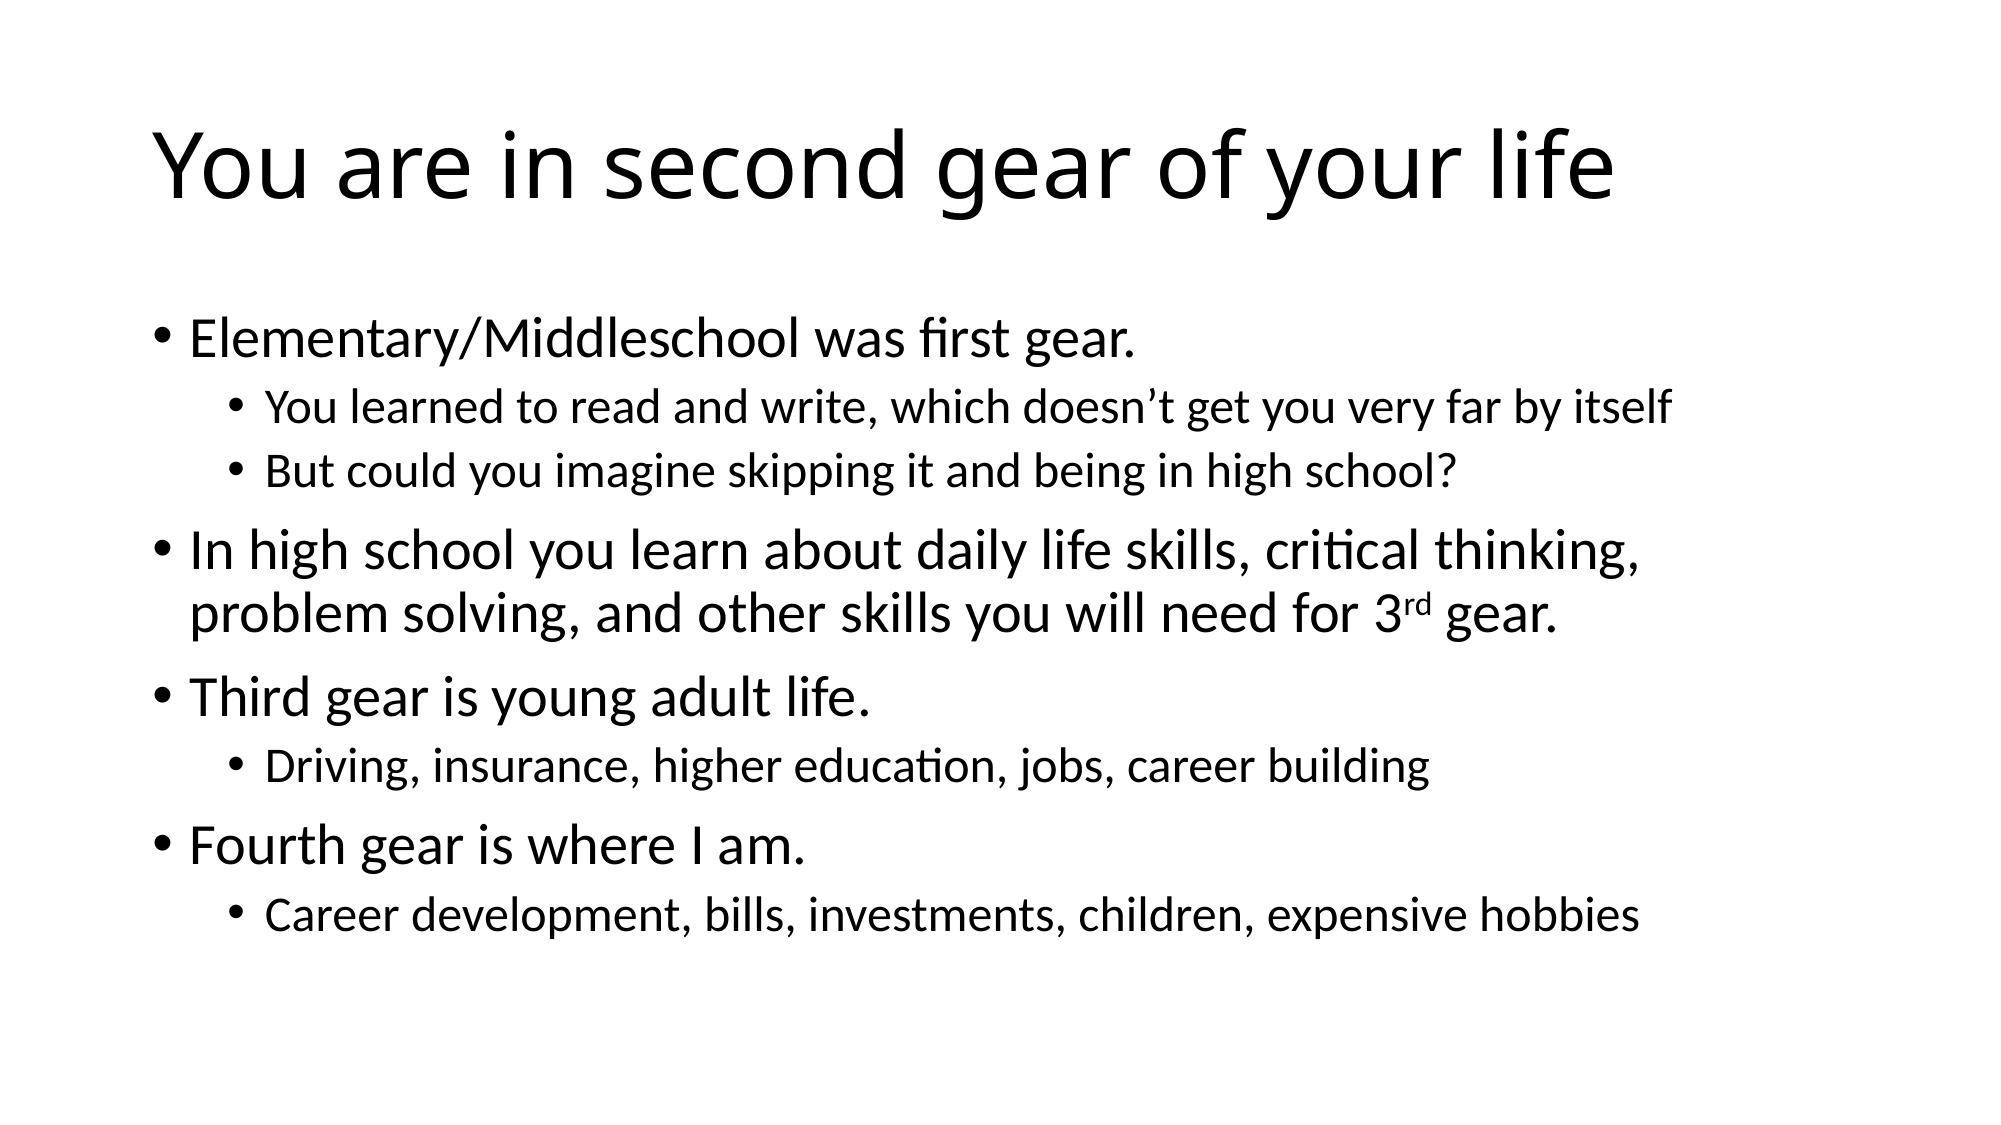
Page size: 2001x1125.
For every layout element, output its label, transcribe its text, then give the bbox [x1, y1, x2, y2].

list Elementary/Middleschool was first gear. You learned to read and write, which doesn’t get you very far by itself But could you imagine skipping it and being in high school? In high school you learn about daily life skills, critical thinking, problem solving, and other skills you will need for 3rd gear. Third gear is young adult life. Driving, insurance, higher education, jobs, career building Fourth gear is where I am. Career development, bills, investments, children, expensive hobbies [137, 299, 1863, 1014]
title You are in second gear of your life [137, 59, 1863, 278]
